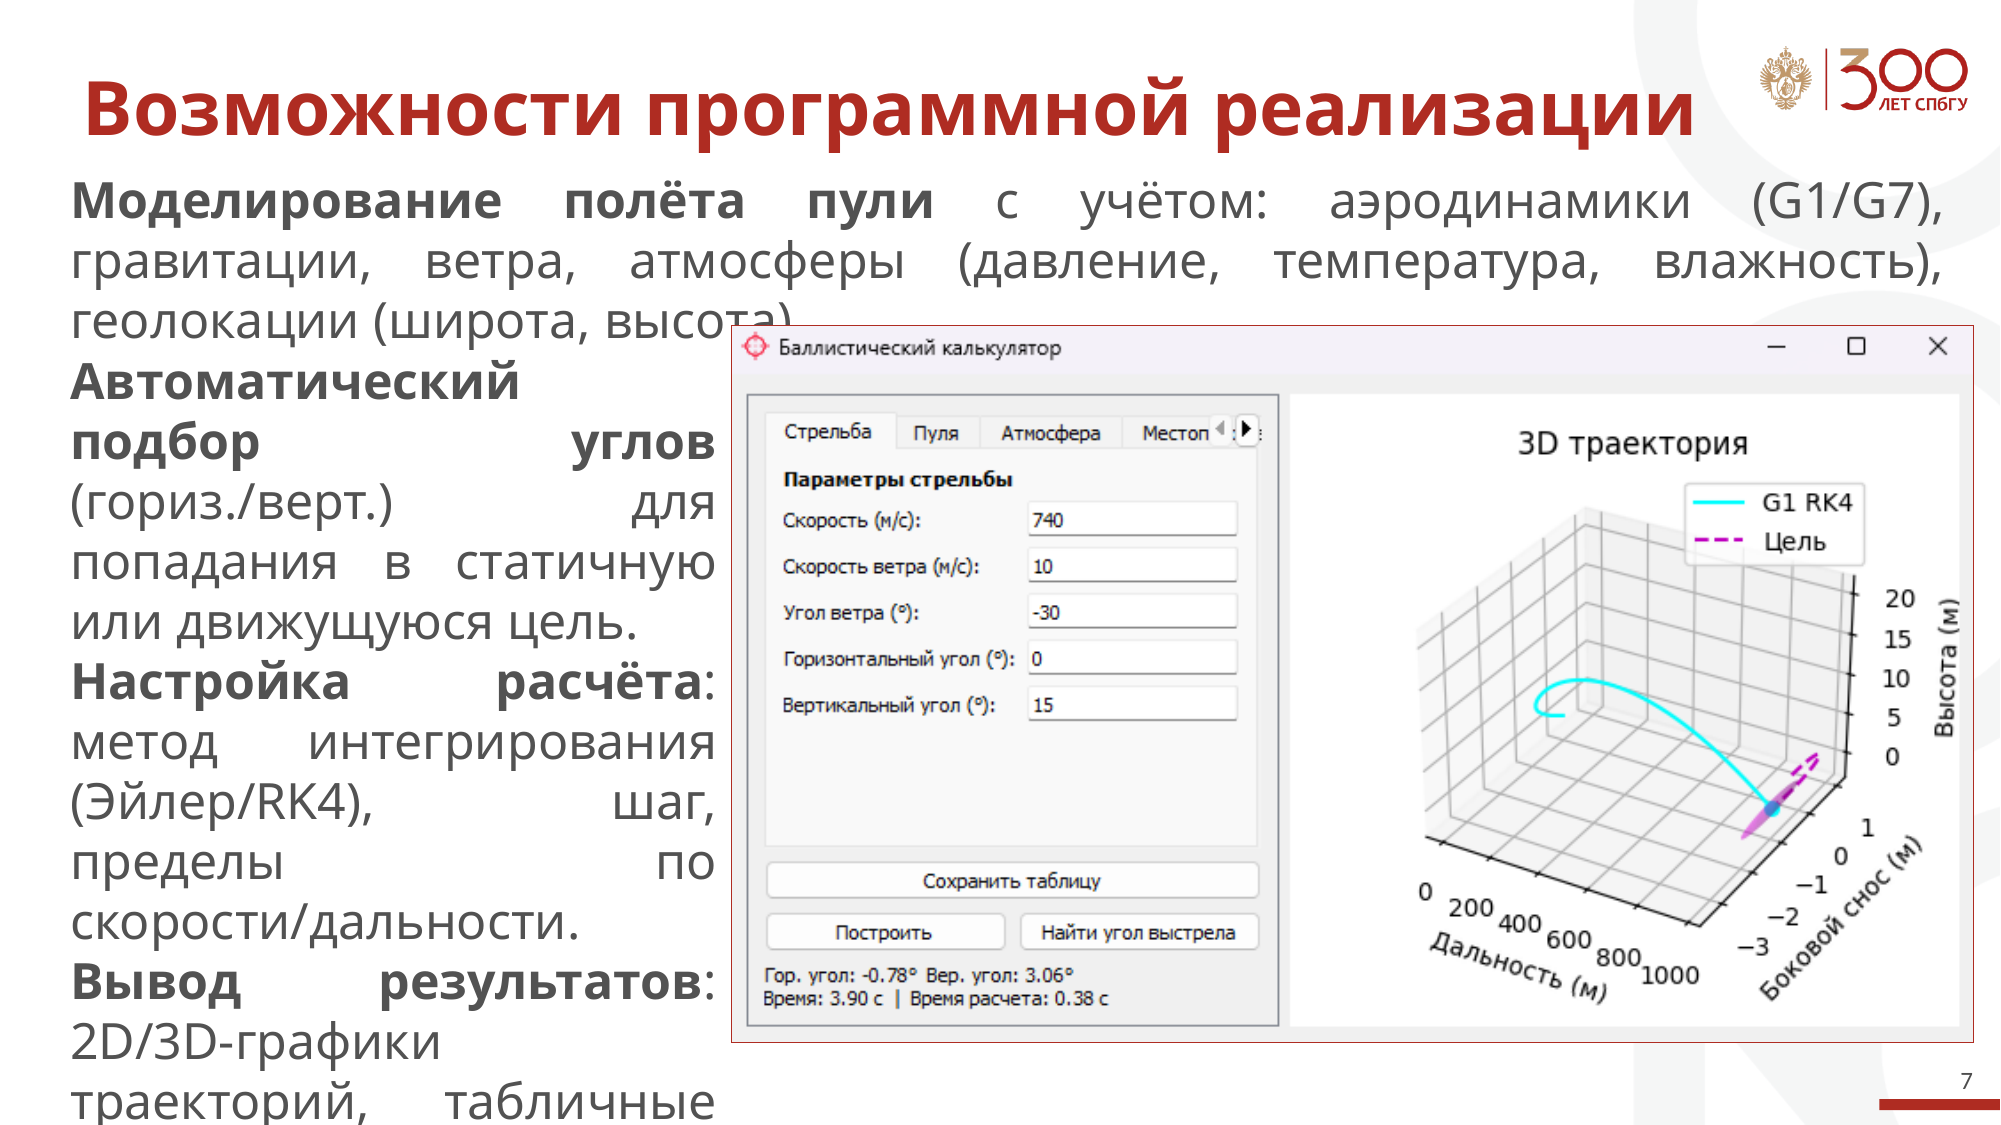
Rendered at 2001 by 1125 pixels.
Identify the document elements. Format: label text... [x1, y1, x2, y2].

slide_number 7 [1879, 1059, 1989, 1099]
title Возможности программной реализации [67, 63, 1730, 161]
list Моделирование полёта пули с учётом: аэродинамики (G1/G7), гравитации, ветра, атмосферы (давление, температура, влажность), геолокации (широта, высота). [55, 161, 1961, 342]
picture [731, 0, 2000, 1125]
text_box Автоматический подбор углов (гориз./верт.) для попадания в статичную или движущуюся цель. Настройка расчёта: метод интегрирования (Эйлер/RK4), шаг, пределы по скорости/дальности. Вывод результатов: 2D/3D-графики траекторий, табличные данные. Экспорт траектории в CSV. [55, 342, 732, 1125]
